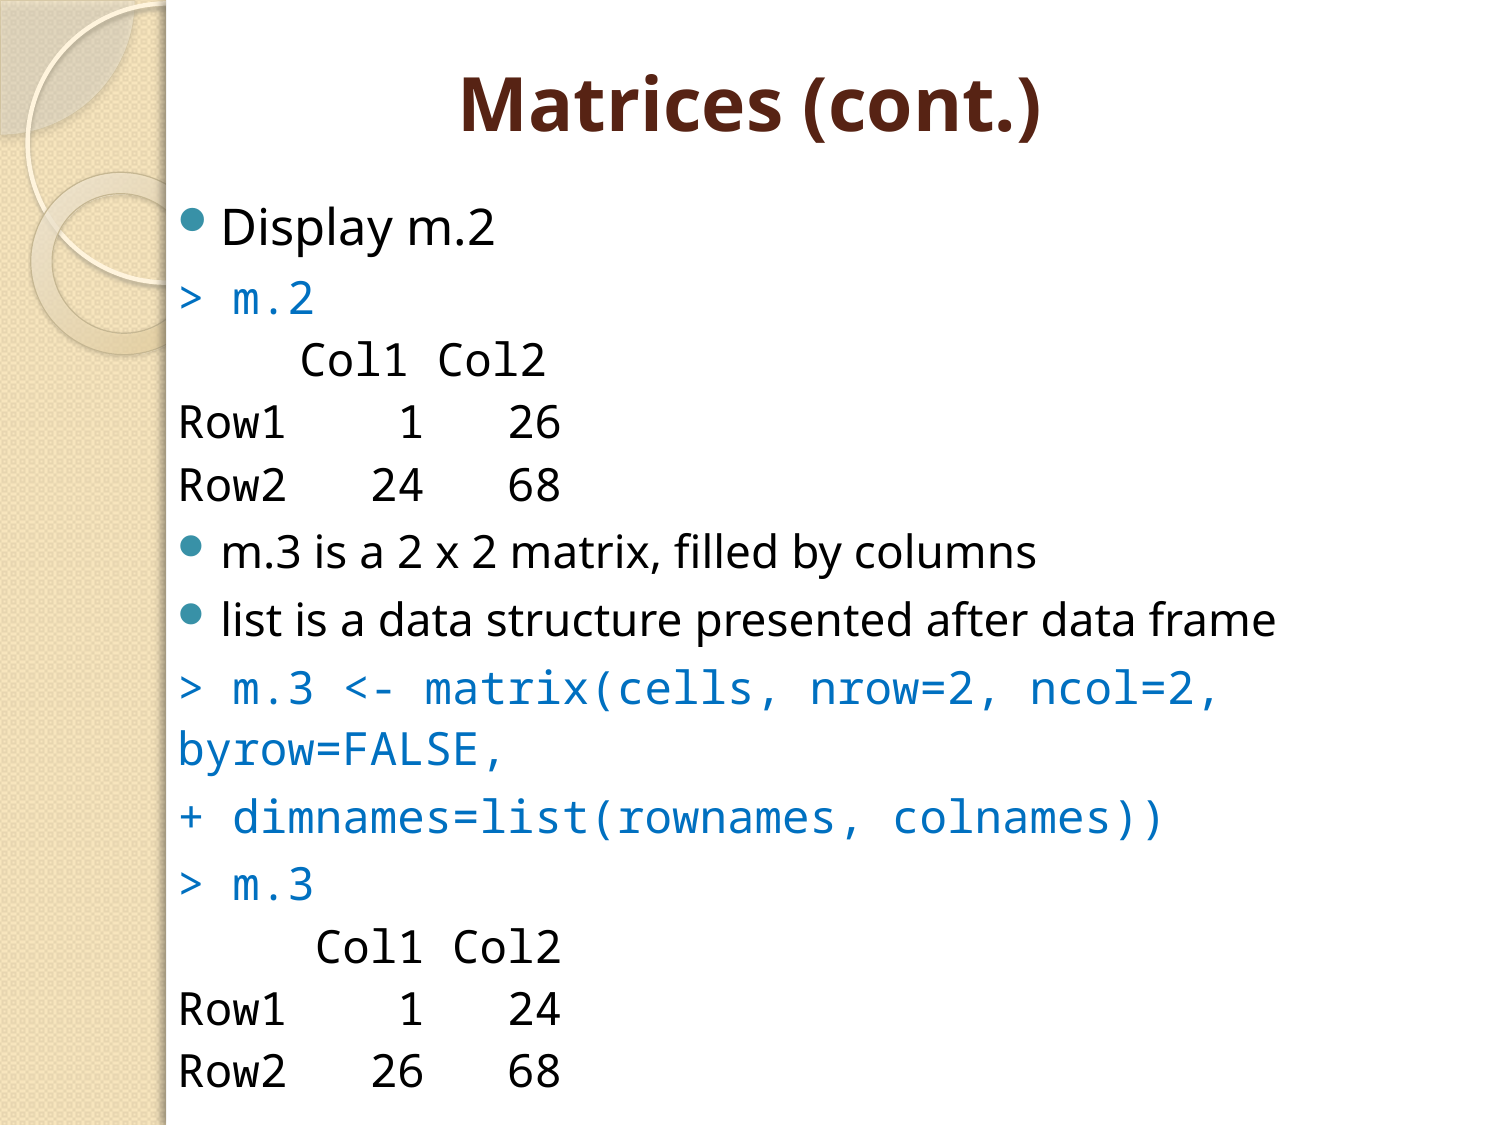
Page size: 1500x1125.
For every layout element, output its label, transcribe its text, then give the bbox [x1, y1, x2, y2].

list Display m.2 > m.2 Col1 Col2 Row1 1 26 Row2 24 68 m.3 is a 2 x 2 matrix, filled by columns list is a data structure presented after data frame > m.3 <- matrix(cells, nrow=2, ncol=2, byrow=FALSE, + dimnames=list(rownames, colnames)) > m.3 Col1 Col2 Row1 1 24 Row2 26 68 [150, 187, 1488, 1113]
title Matrices (cont.) [75, 7, 1425, 195]
